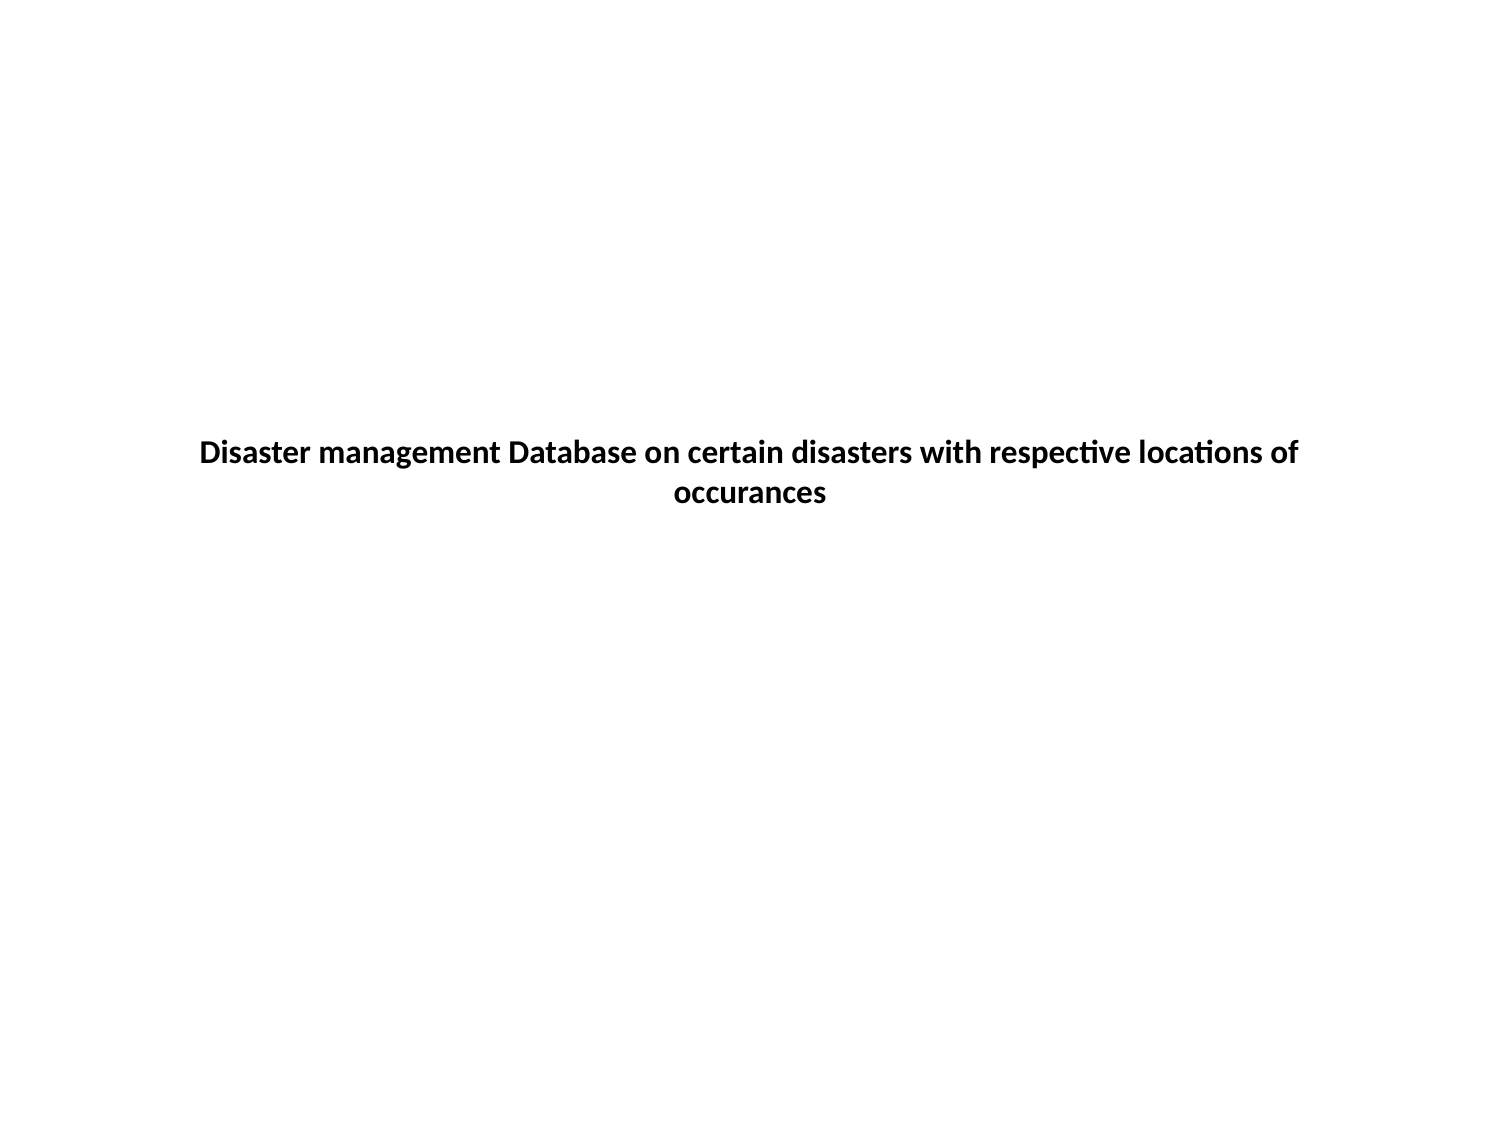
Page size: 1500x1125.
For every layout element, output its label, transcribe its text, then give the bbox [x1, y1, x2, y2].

title Disaster management Database on certain disasters with respective locations of occurances [112, 349, 1388, 591]
